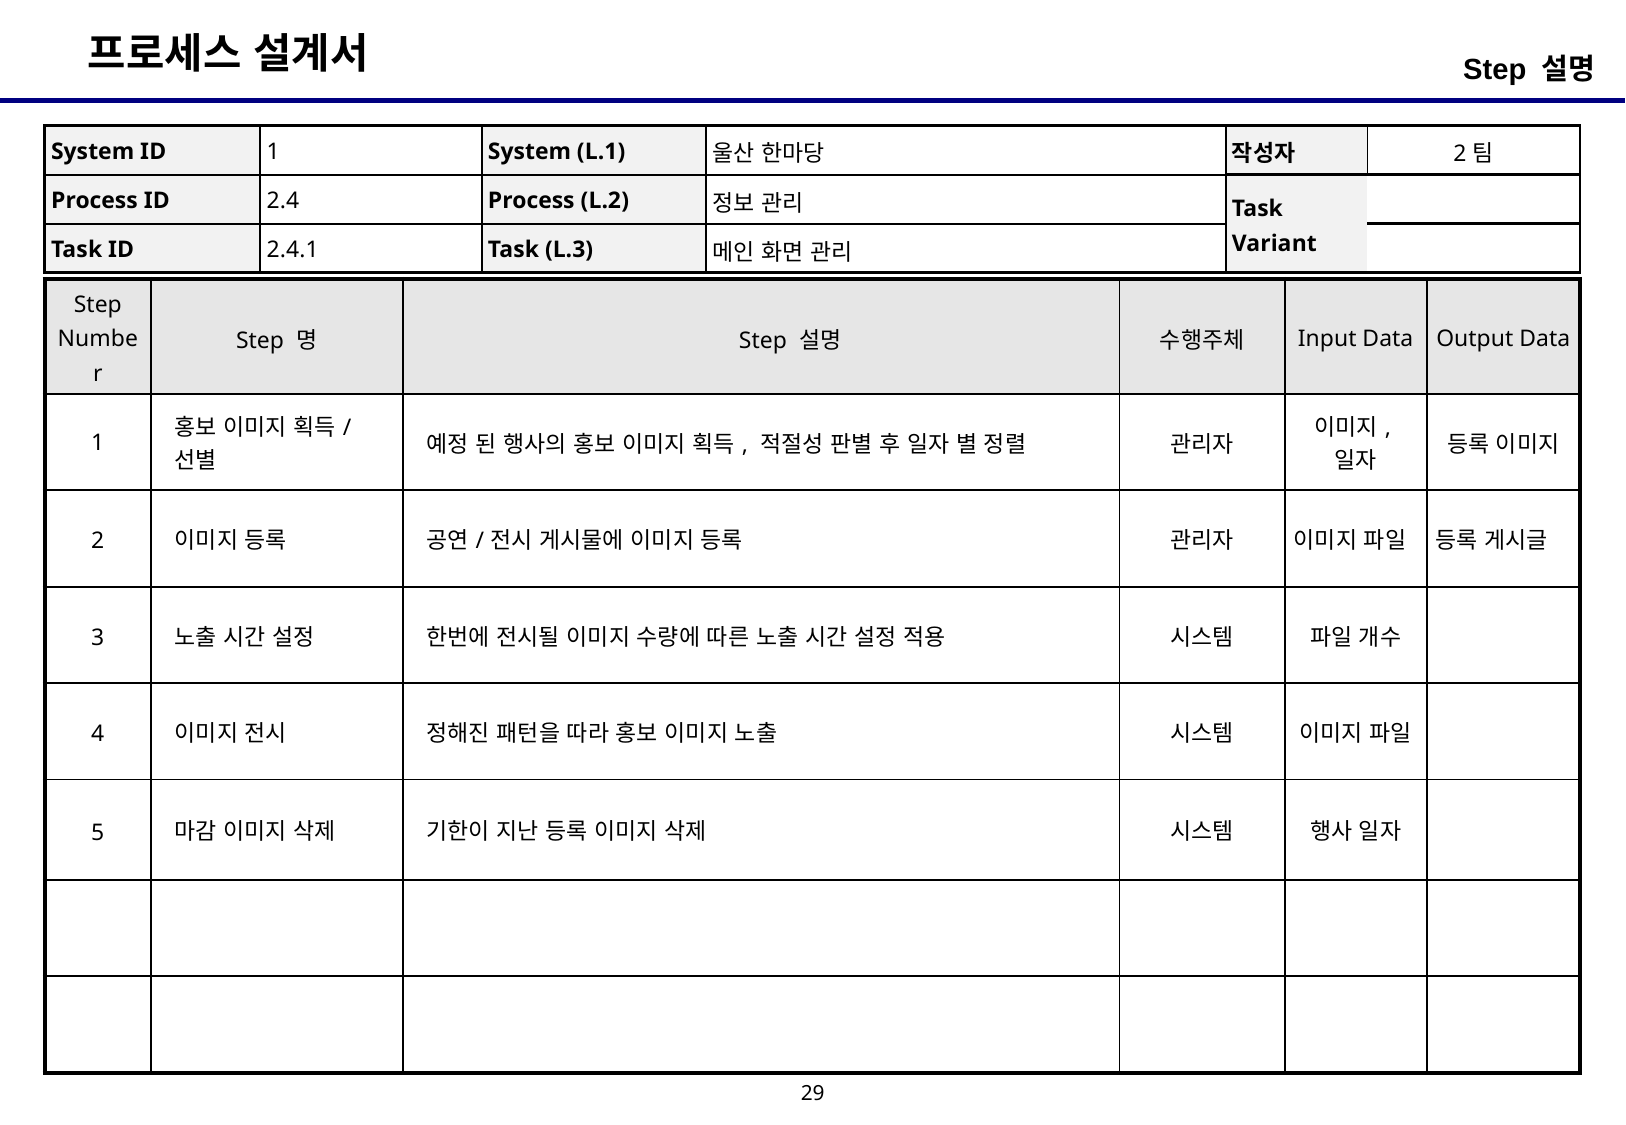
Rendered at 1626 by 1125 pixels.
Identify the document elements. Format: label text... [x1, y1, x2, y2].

table_cell [1367, 225, 1579, 271]
table_cell [1428, 684, 1578, 779]
table_cell 시스템 [1120, 588, 1284, 682]
table_cell 관리자 [1120, 491, 1284, 586]
table_header System (L.1) [483, 127, 705, 174]
table_header Output Data [1428, 281, 1578, 393]
table_cell [152, 977, 402, 1071]
table_cell 이미지 전시 [152, 684, 402, 779]
table_cell [47, 881, 150, 975]
table_cell 2 [47, 491, 150, 586]
table_cell [1428, 780, 1578, 879]
table_cell 등록 게시글 [1428, 491, 1578, 586]
table_cell Process ID [46, 176, 259, 223]
table_header 울산 한마당 [707, 127, 1225, 174]
table_cell [404, 977, 1119, 1071]
table_cell 홍보 이미지 획득/선별 [152, 395, 402, 489]
table_cell [1120, 977, 1284, 1071]
table_header Input Data [1286, 281, 1426, 393]
table_cell Process (L.2) [483, 176, 705, 223]
table_cell 5 [47, 780, 150, 879]
table_cell 3 [47, 588, 150, 682]
table_cell 행사 일자 [1286, 780, 1426, 879]
table_cell 기한이 지난 등록 이미지 삭제 [404, 780, 1119, 879]
table_cell 1 [47, 395, 150, 489]
table_cell [152, 881, 402, 975]
table_cell [1286, 881, 1426, 975]
table_cell 정보 관리 [707, 176, 1225, 223]
table_cell 4 [47, 684, 150, 779]
table_cell [1428, 588, 1578, 682]
table_cell 공연/전시 게시물에 이미지 등록 [404, 491, 1119, 586]
table_cell [1120, 881, 1284, 975]
table_cell 이미지 파일 [1286, 491, 1426, 586]
table_cell 마감 이미지 삭제 [152, 780, 402, 879]
table_header System ID [46, 127, 259, 174]
table_cell 이미지,일자 [1286, 395, 1426, 489]
list Step 설명 [1107, 42, 1604, 102]
table_cell 시스템 [1120, 684, 1284, 779]
table_header 작성자 [1227, 127, 1367, 173]
table_header 2팀 [1368, 127, 1579, 173]
table_cell 2.4.1 [261, 225, 481, 271]
table_cell Task ID [46, 225, 259, 271]
table_cell 정해진 패턴을 따라 홍보 이미지 노출 [404, 684, 1119, 779]
table_header Step Number [47, 281, 150, 393]
table_header 1 [261, 127, 481, 174]
table_cell Task (L.3) [483, 225, 705, 271]
table_header Step 명 [152, 281, 402, 393]
table_cell 관리자 [1120, 395, 1284, 489]
table_cell [404, 881, 1119, 975]
table_header Step 설명 [404, 281, 1119, 393]
table_cell 시스템 [1120, 780, 1284, 879]
table_cell [1428, 881, 1578, 975]
table_cell Task Variant [1227, 176, 1367, 271]
table_cell [1286, 977, 1426, 1071]
table_cell 이미지 파일 [1286, 684, 1426, 779]
table_cell [47, 977, 150, 1071]
table_cell 등록 이미지 [1428, 395, 1578, 489]
table_header 수행주체 [1120, 281, 1284, 393]
table_cell 파일 개수 [1286, 588, 1426, 682]
table_cell 노출 시간 설정 [152, 588, 402, 682]
table_cell [1367, 176, 1579, 222]
table_cell 예정 된 행사의 홍보 이미지 획득, 적절성 판별 후 일자 별 정렬 [404, 395, 1119, 489]
table_cell 한번에 전시될 이미지 수량에 따른 노출 시간 설정 적용 [404, 588, 1119, 682]
table_cell [1428, 977, 1578, 1071]
table_cell 이미지 등록 [152, 491, 402, 586]
table_cell 메인 화면 관리 [707, 225, 1225, 271]
table_cell 2.4 [261, 176, 481, 223]
